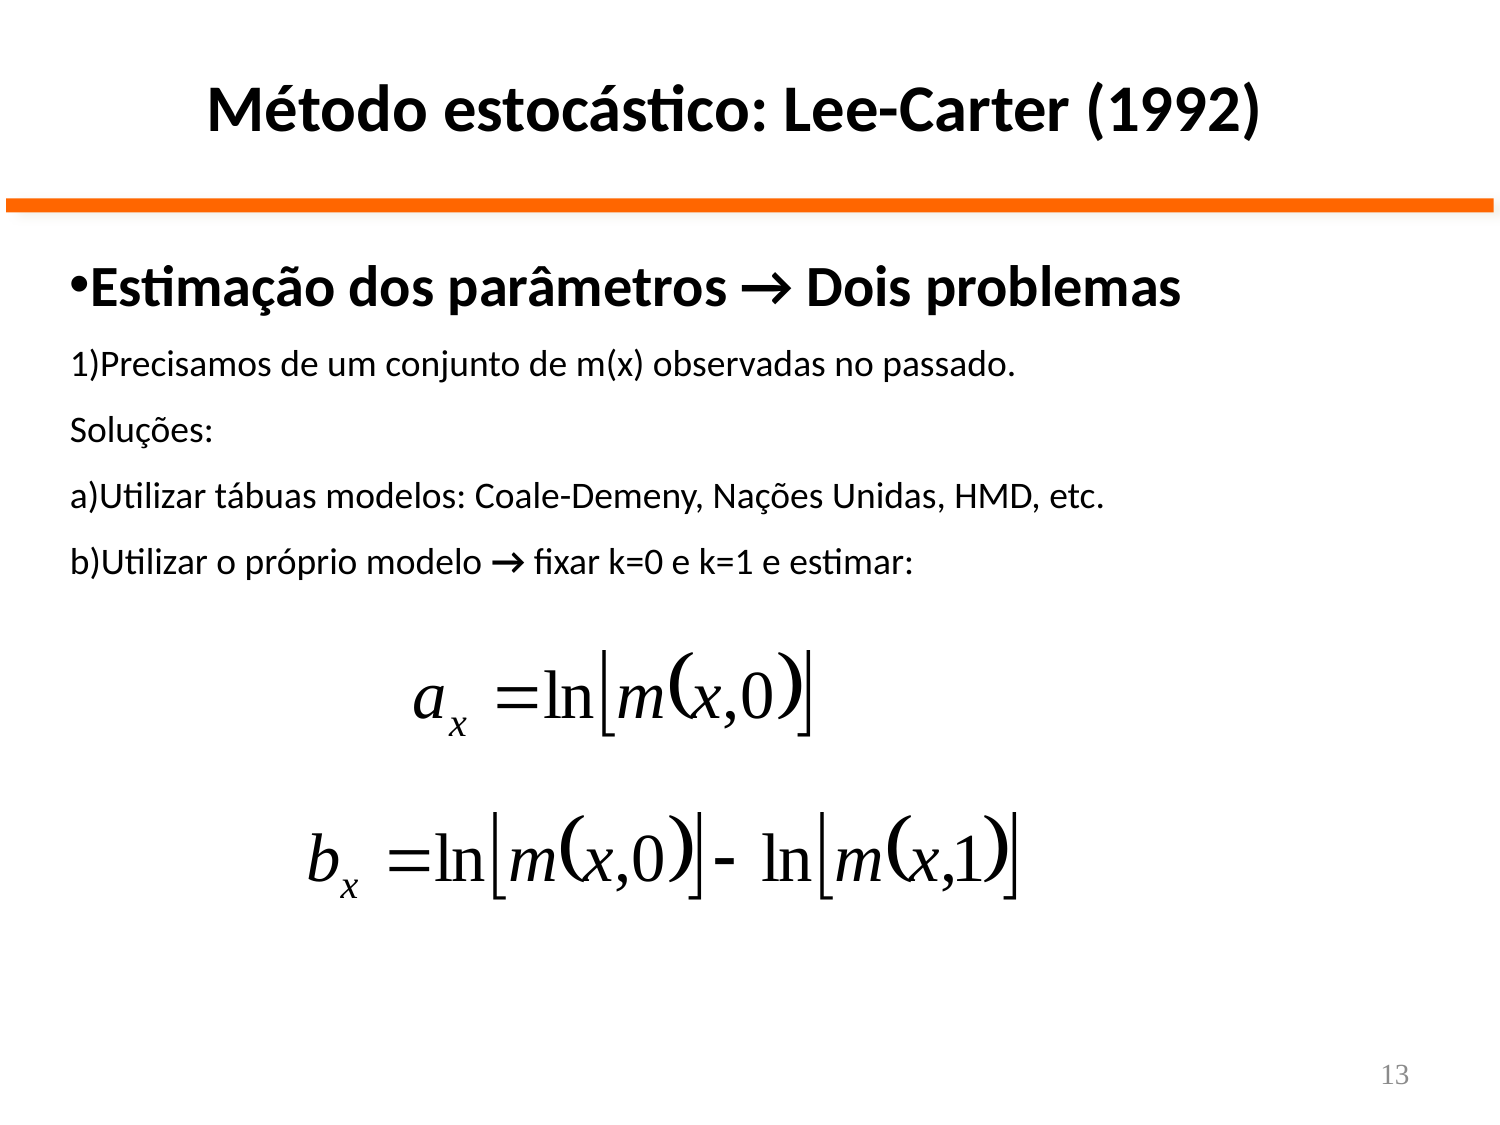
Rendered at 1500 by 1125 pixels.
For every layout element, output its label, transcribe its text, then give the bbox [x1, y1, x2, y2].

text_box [298, 812, 1027, 917]
text_box Estimação dos parâmetros → Dois problemas Precisamos de um conjunto de m(x) observadas no passado. Soluções: Utilizar tábuas modelos: Coale-Demeny, Nações Unidas, HMD, etc. Utilizar o próprio modelo → fixar k=0 e k=1 e estimar: [55, 219, 1453, 988]
text_box Método estocástico: Lee-Carter (1992) [49, 66, 1420, 173]
text_box [6, 198, 1494, 213]
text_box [401, 649, 821, 754]
slide_number 13 [1074, 1042, 1425, 1103]
